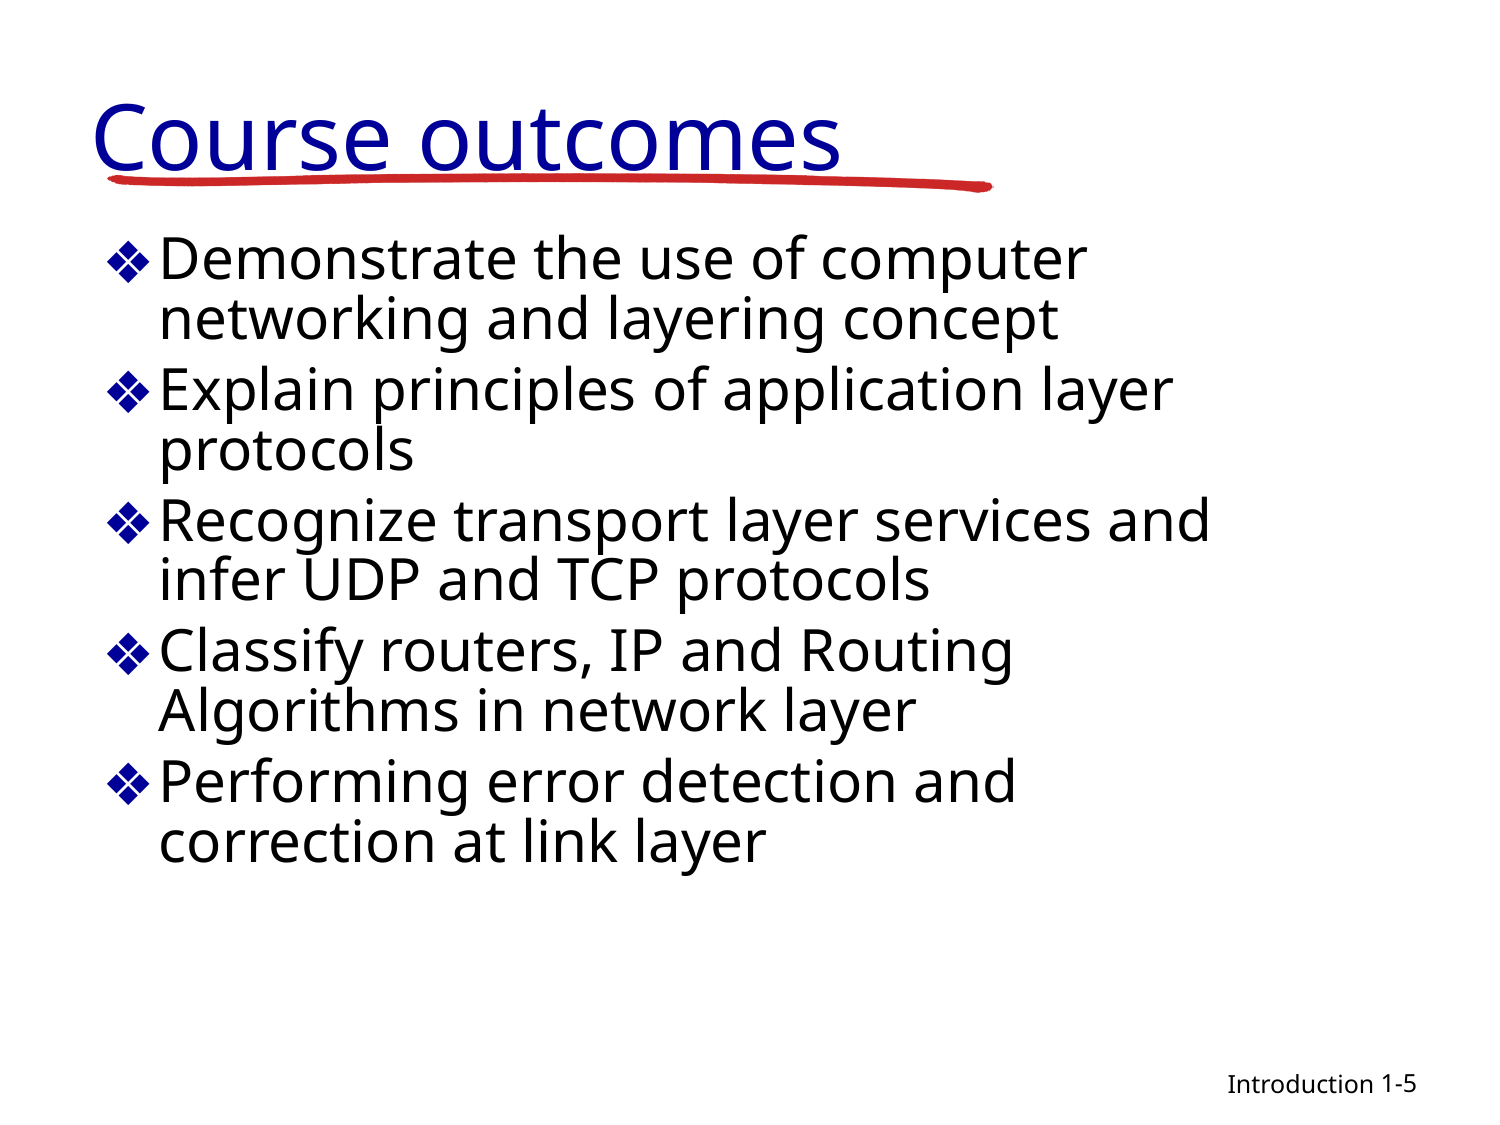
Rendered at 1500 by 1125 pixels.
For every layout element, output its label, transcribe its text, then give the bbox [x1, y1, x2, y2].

picture [103, 168, 1004, 198]
footer Introduction [914, 1060, 1390, 1108]
list Demonstrate the use of computer networking and layering concept Explain principles of application layer protocols Recognize transport layer services and infer UDP and TCP protocols Classify routers, IP and Routing Algorithms in network layer Performing error detection and correction at link layer [87, 224, 1288, 988]
slide_number 1-‹#› [1365, 1060, 1477, 1106]
title Course outcomes [75, 39, 1350, 228]
